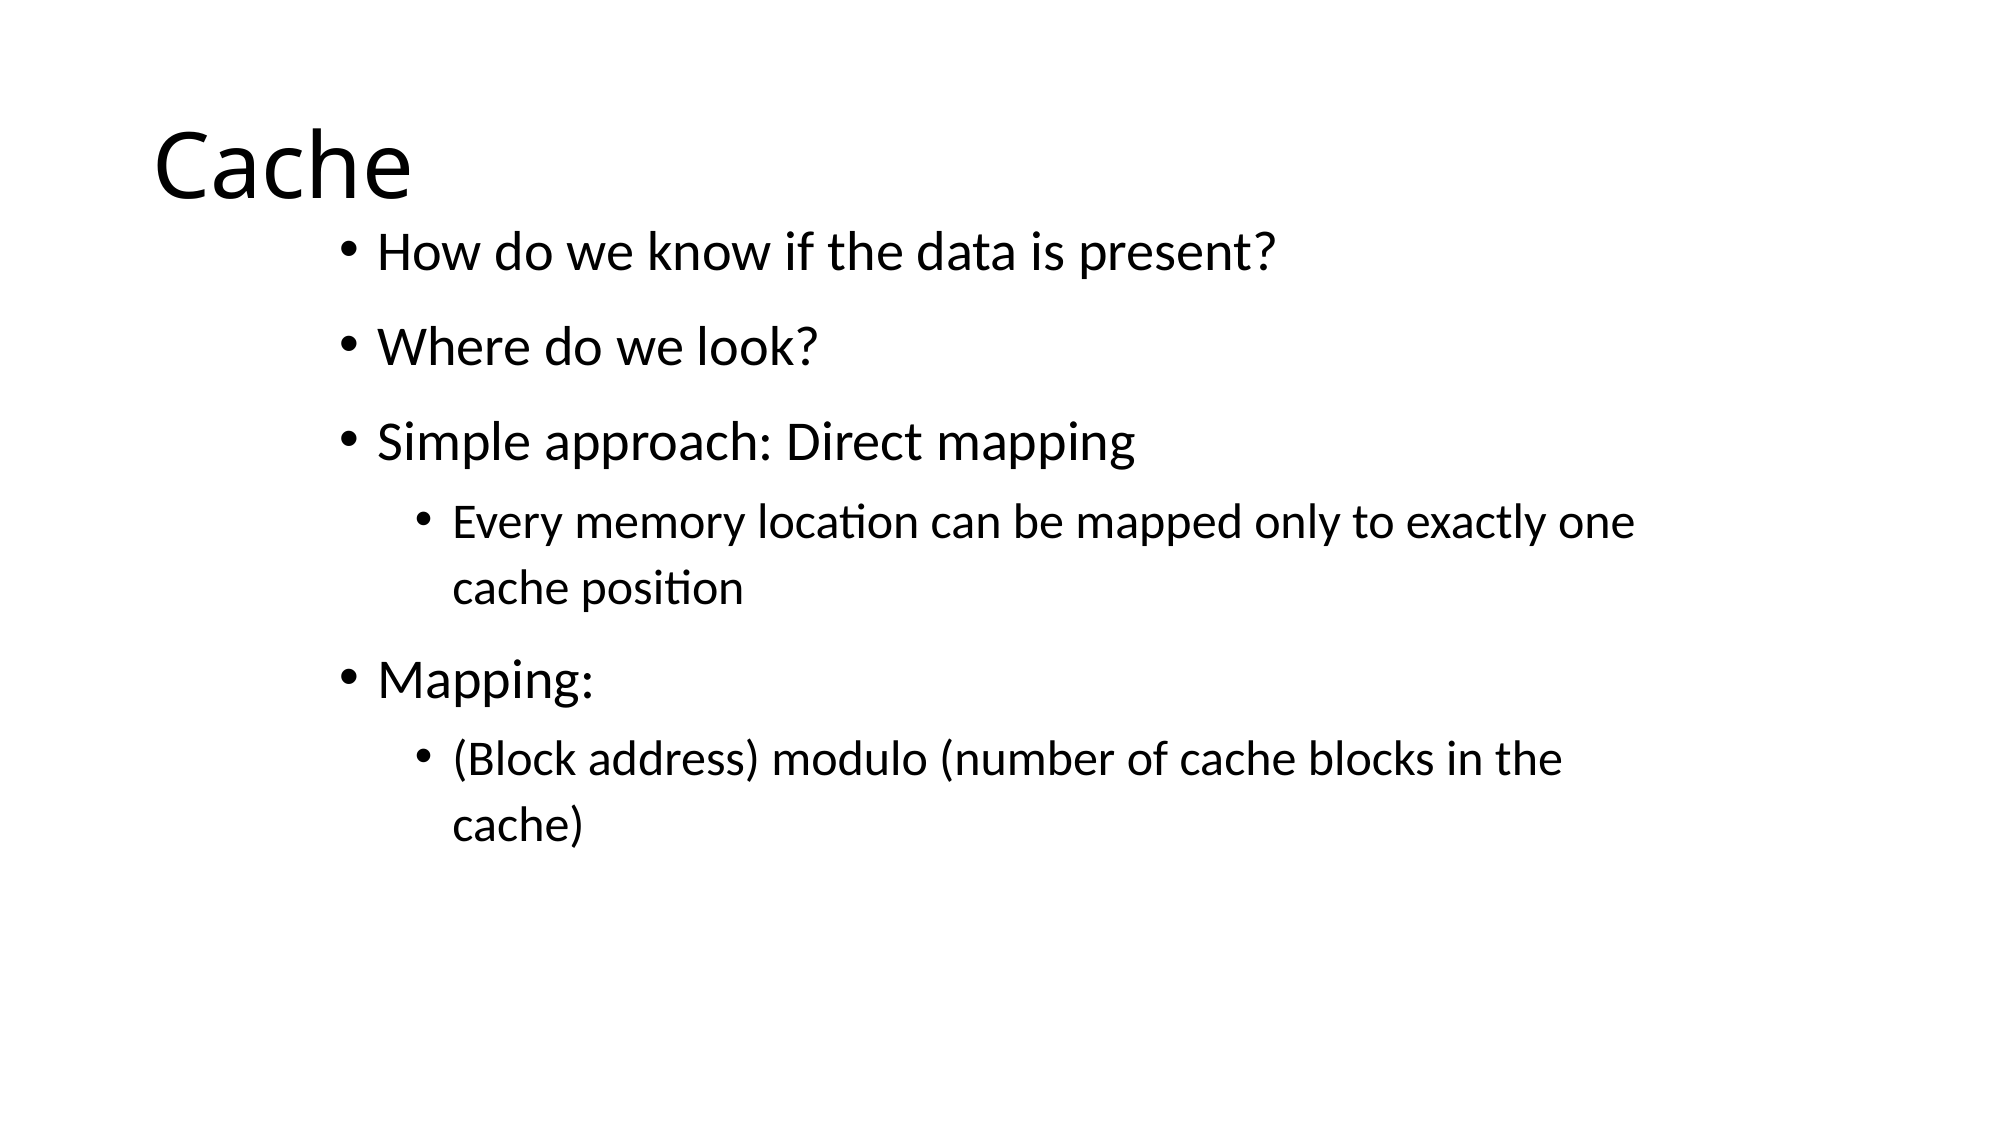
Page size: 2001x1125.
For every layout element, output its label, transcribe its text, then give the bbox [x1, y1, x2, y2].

list How do we know if the data is present? Where do we look? Simple approach: Direct mapping Every memory location can be mapped only to exactly one cache position Mapping: (Block address) modulo (number of cache blocks in the cache) [324, 200, 1675, 1010]
title Cache [137, 59, 1863, 278]
